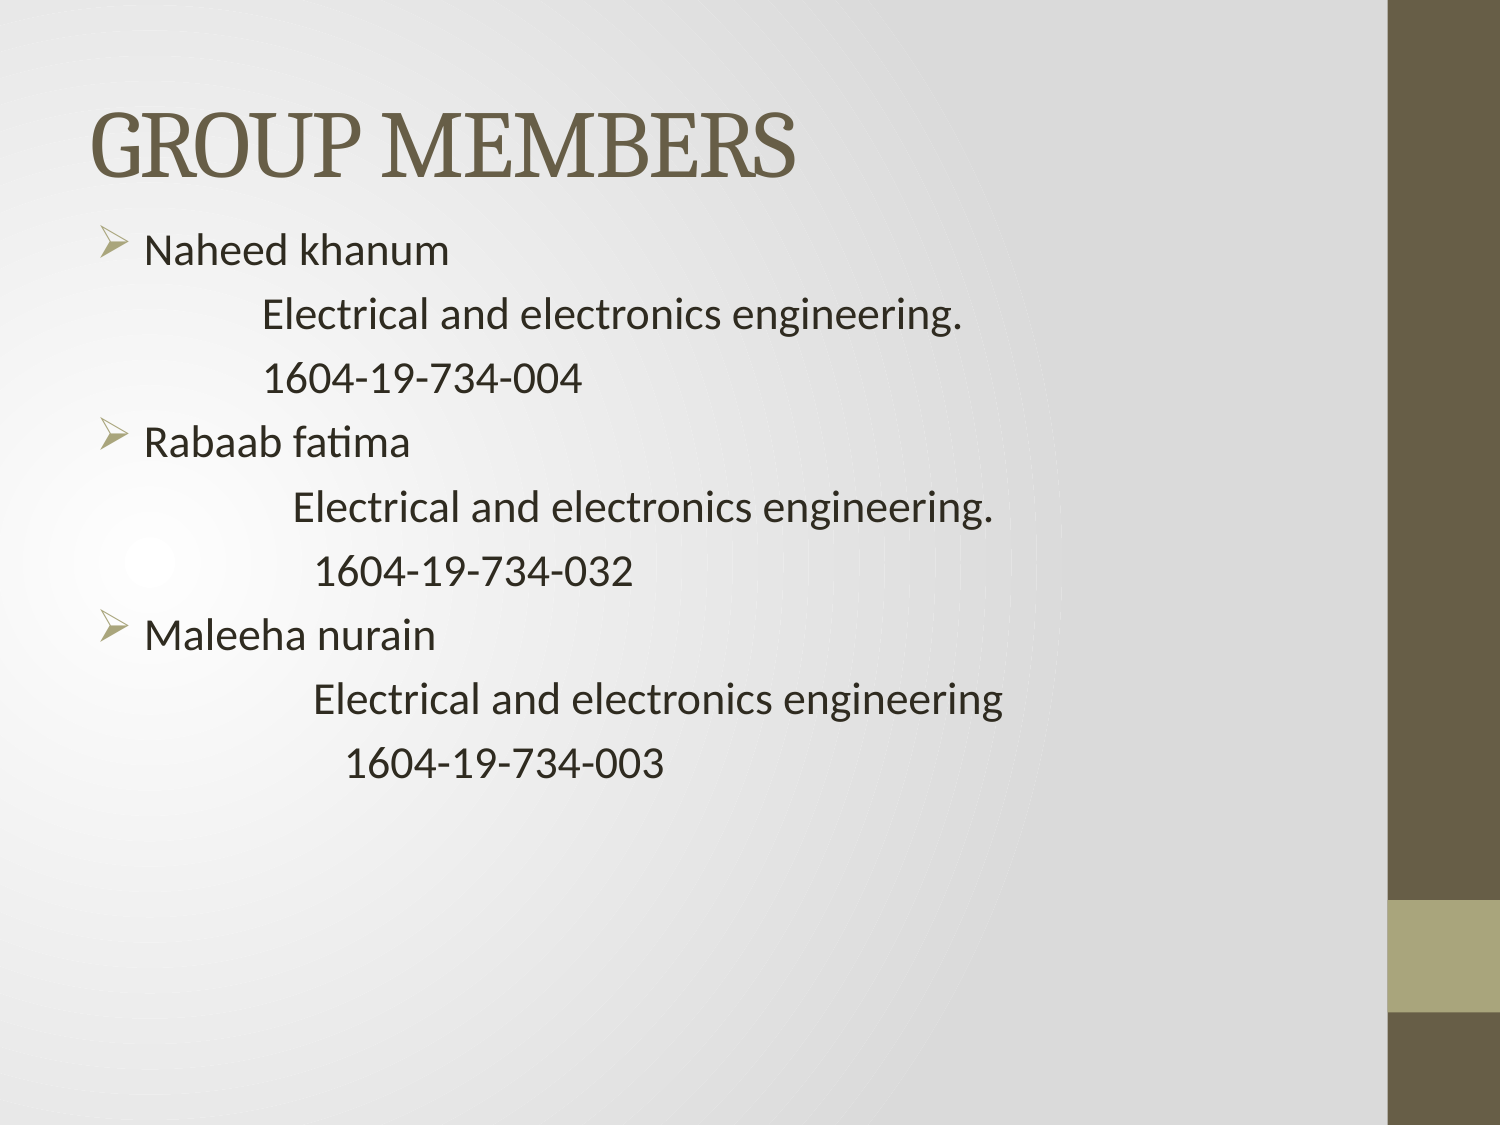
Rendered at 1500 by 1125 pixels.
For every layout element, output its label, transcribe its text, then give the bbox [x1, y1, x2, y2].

title GROUP MEMBERS [75, 45, 1325, 212]
list Naheed khanum Electrical and electronics engineering. 1604-19-734-004 Rabaab fatima Electrical and electronics engineering. 1604-19-734-032 Maleeha nurain Electrical and electronics engineering 1604-19-734-003 [62, 212, 1425, 1063]
